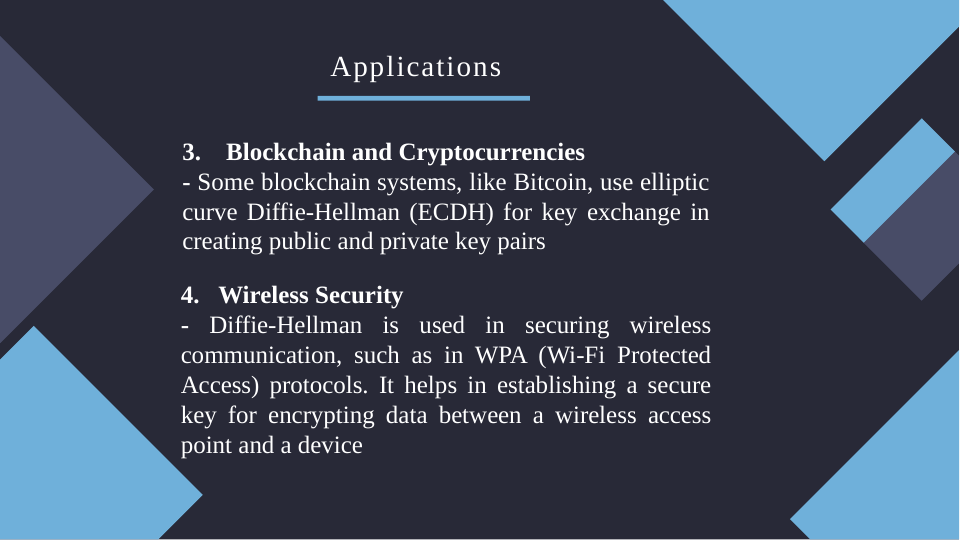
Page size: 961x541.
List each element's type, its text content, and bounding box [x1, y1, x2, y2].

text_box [662, 0, 960, 301]
text_box Wireless Security - Diffie-Hellman is used in securing wireless communication, such as in WPA (Wi-Fi Protected Access) protocols. It helps in establishing a secure key for encrypting data between a wireless access point and a device [208, 271, 727, 466]
text_box [317, 95, 530, 101]
title Applications [328, 44, 633, 127]
text_box [789, 349, 960, 540]
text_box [0, 35, 204, 540]
text_box 3. Blockchain and Cryptocurrencies - Some blockchain systems, like Bitcoin, use elliptic curve Diffie-Hellman (ECDH) for key exchange in creating public and private key pairs [208, 127, 657, 263]
